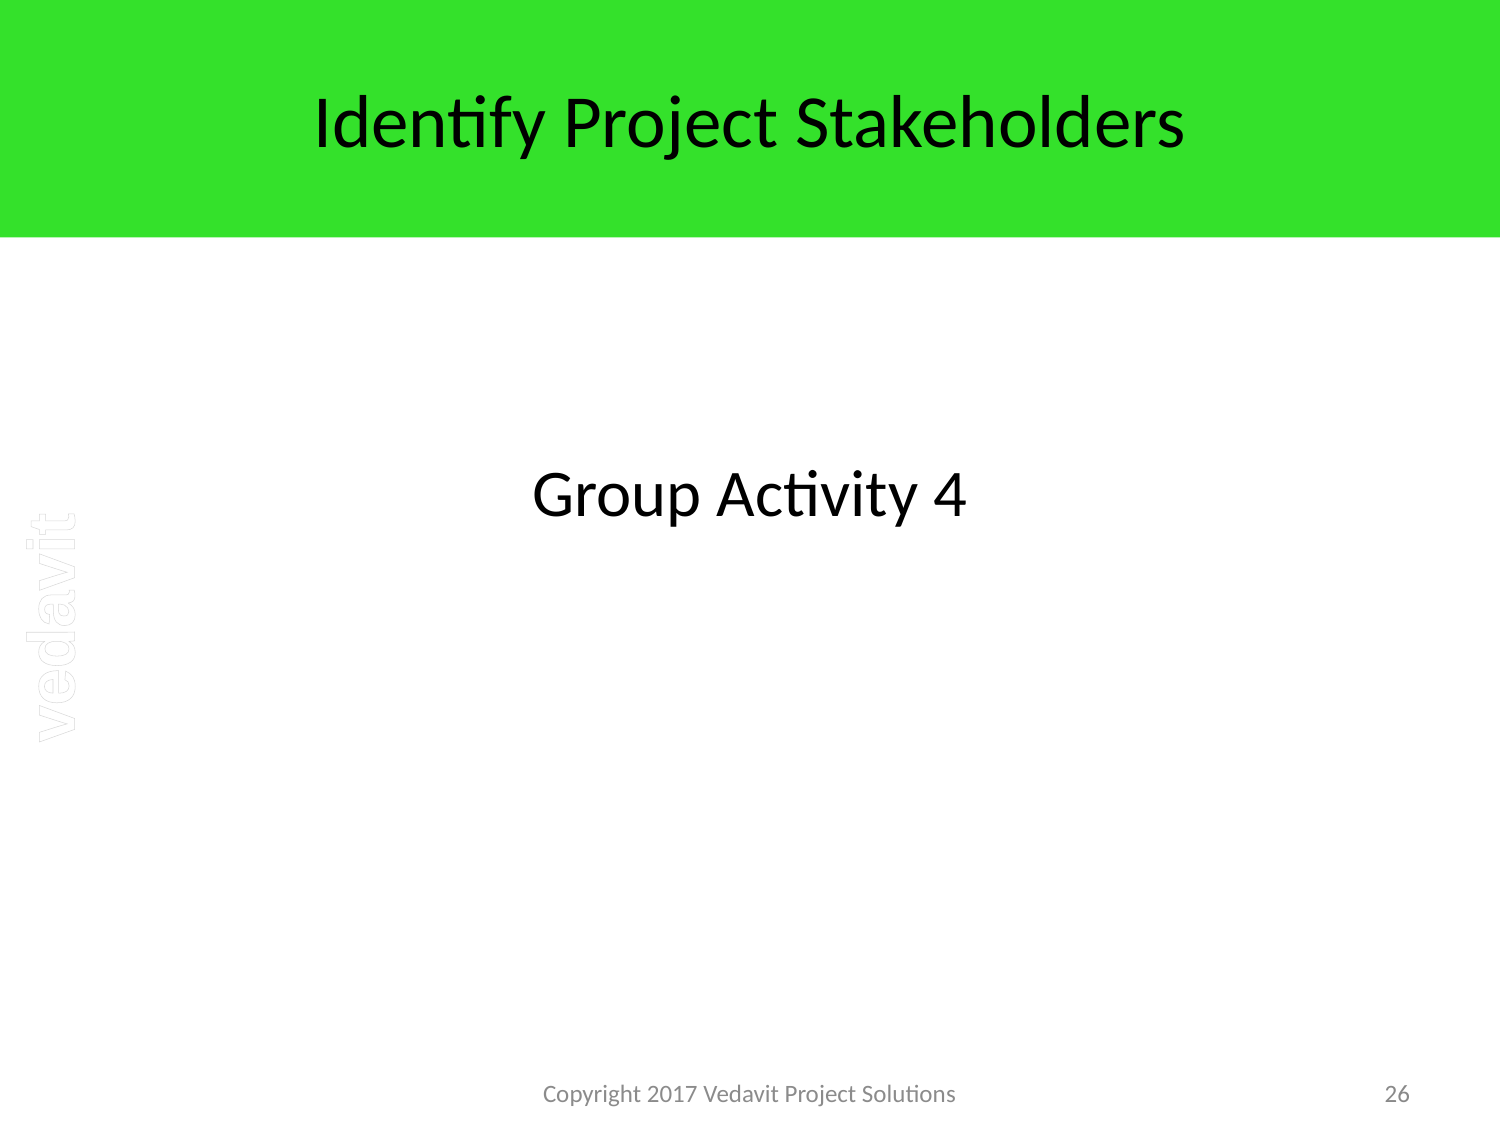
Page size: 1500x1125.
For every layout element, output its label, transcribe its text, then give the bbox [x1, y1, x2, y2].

list Group Activity 4 [75, 162, 1425, 1000]
footer Copyright 2017 Vedavit Project Solutions [512, 1062, 988, 1123]
title Identify Project Stakeholders [0, 0, 1500, 238]
slide_number 26 [1074, 1062, 1425, 1123]
